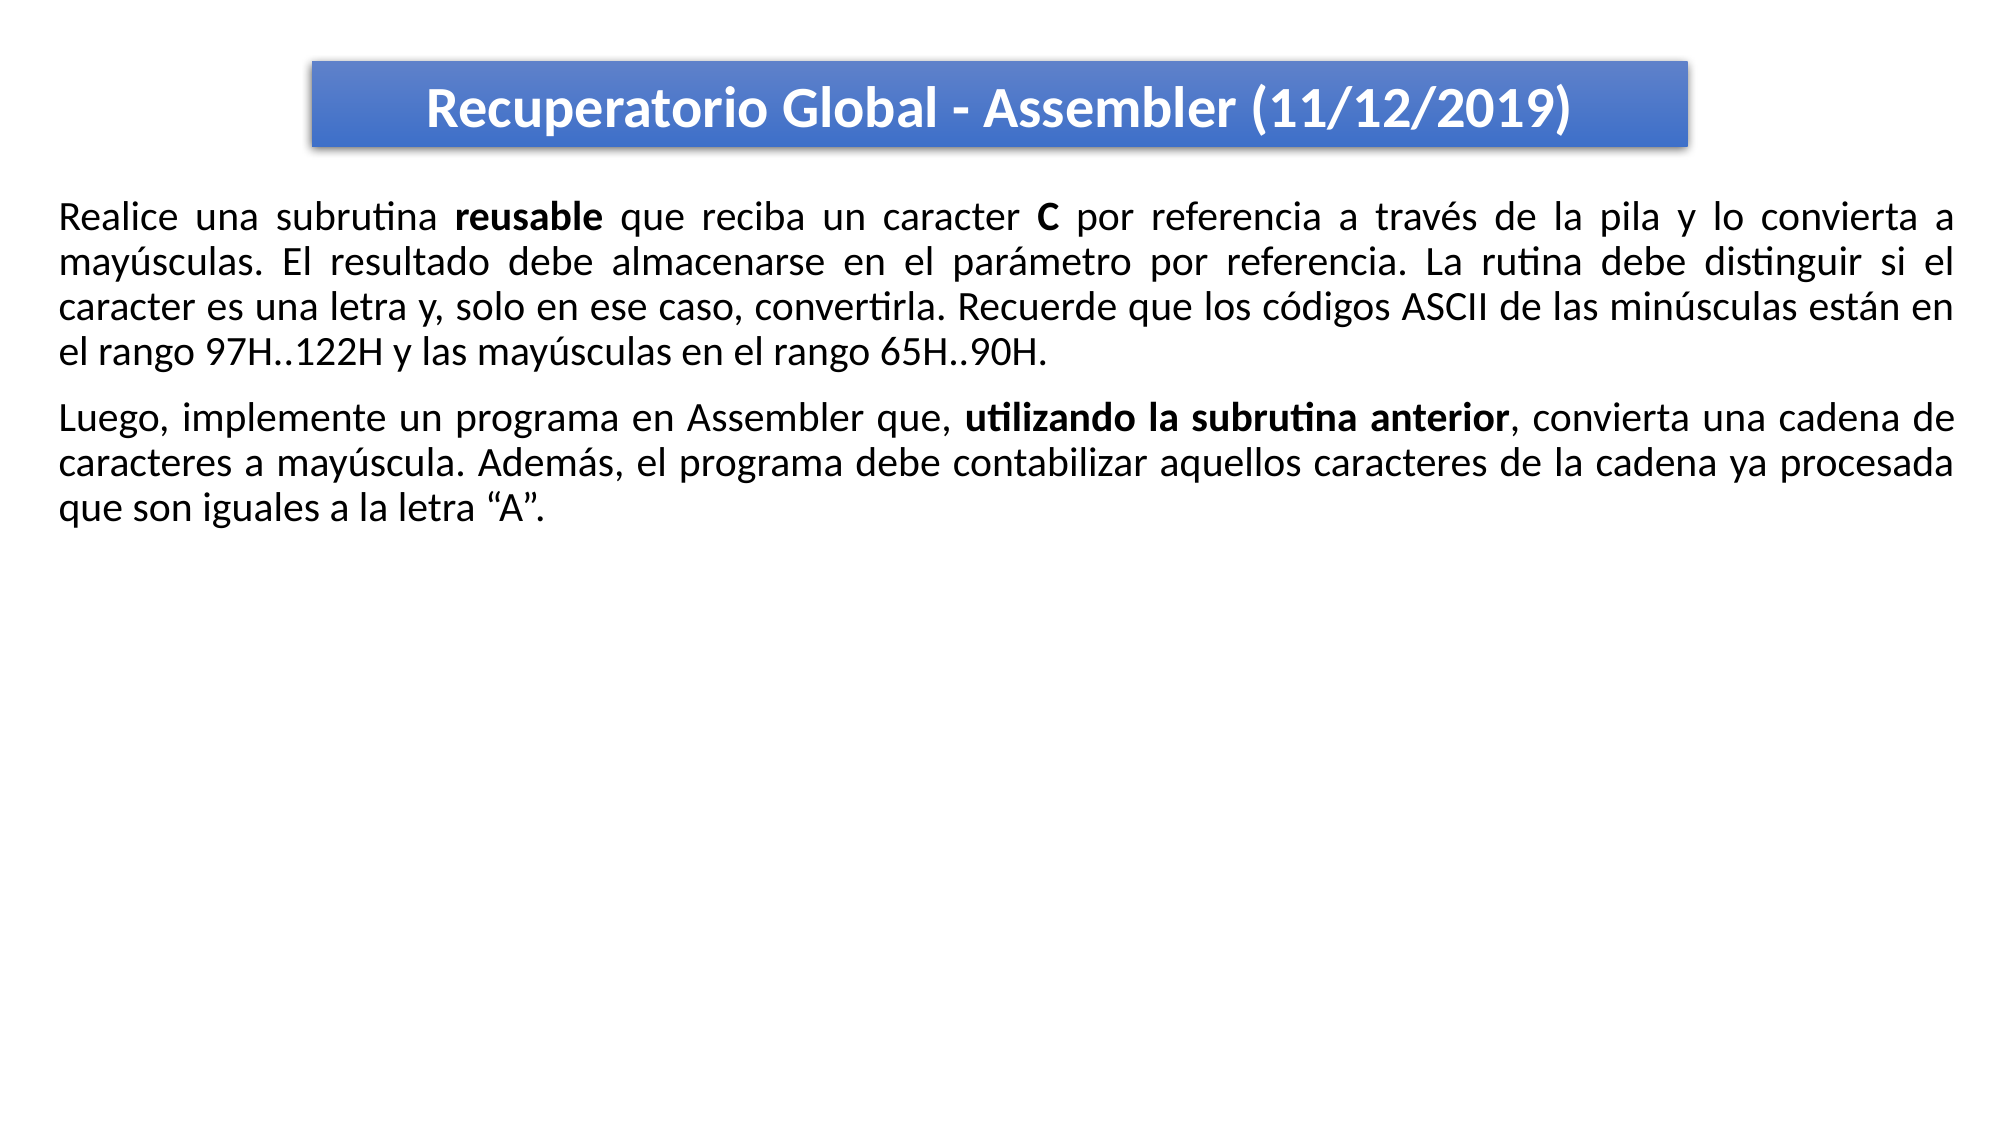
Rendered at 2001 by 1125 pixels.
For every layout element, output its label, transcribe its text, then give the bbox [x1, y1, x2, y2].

subtitle Realice una subrutina reusable que reciba un caracter C por referencia a través de la pila y lo convierta a mayúsculas. El resultado debe almacenarse en el parámetro por referencia. La rutina debe distinguir si el caracter es una letra y, solo en ese caso, convertirla. Recuerde que los códigos ASCII de las minúsculas están en el rango 97H..122H y las mayúsculas en el rango 65H..90H. Luego, implemente un programa en Assembler que, utilizando la subrutina anterior, convierta una cadena de caracteres a mayúscula. Además, el programa debe contabilizar aquellos caracteres de la cadena ya procesada que son iguales a la letra “A”. [30, 186, 1971, 545]
text_box Recuperatorio Global - Assembler (11/12/2019) [312, 61, 1688, 147]
